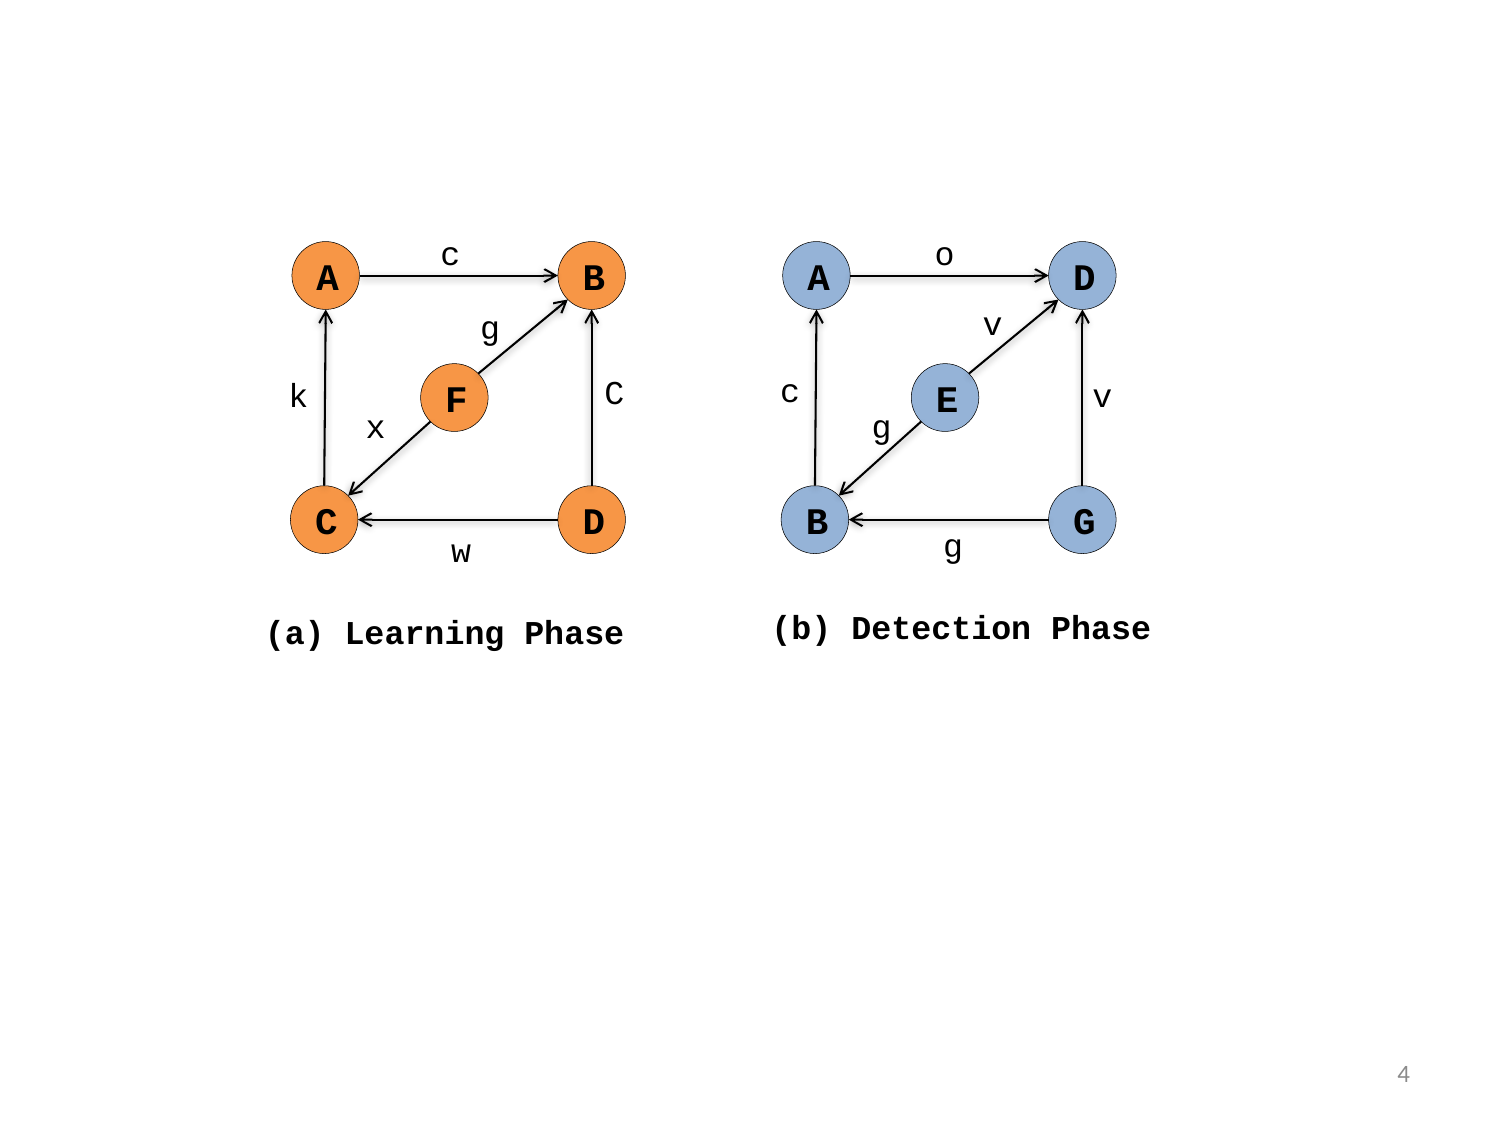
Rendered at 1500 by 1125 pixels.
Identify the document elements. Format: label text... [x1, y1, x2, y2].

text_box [249, 224, 1169, 660]
slide_number 4 [1074, 1042, 1425, 1103]
